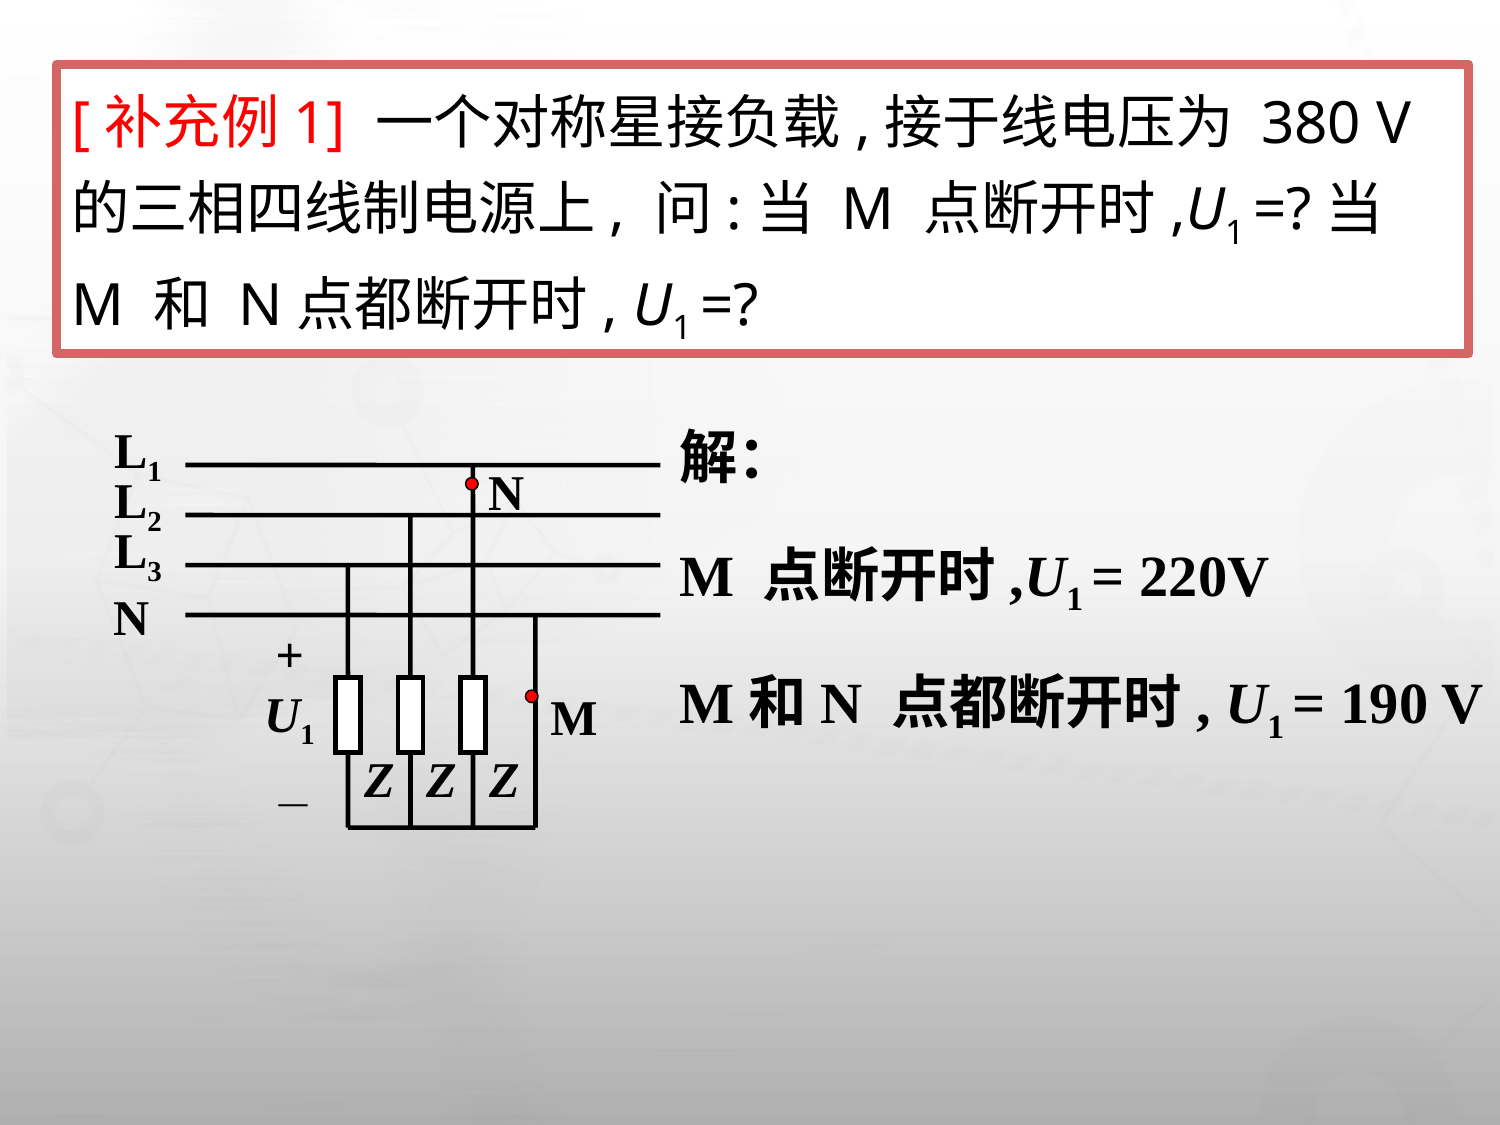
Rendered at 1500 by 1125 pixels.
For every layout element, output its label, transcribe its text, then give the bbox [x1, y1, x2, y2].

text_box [97, 414, 661, 829]
text_box [补充例1] 一个对称星接负载,接于线电压为 380 V的三相四线制电源上, 问:当 M 点断开时,U1 =?当 M 和 N点都断开时, U1 =? [52, 60, 1473, 358]
picture [0, 0, 1500, 1125]
text_box 解： M 点断开时,U1 = 220V M和N 点都断开时, U1 = 190 V [664, 412, 1499, 823]
